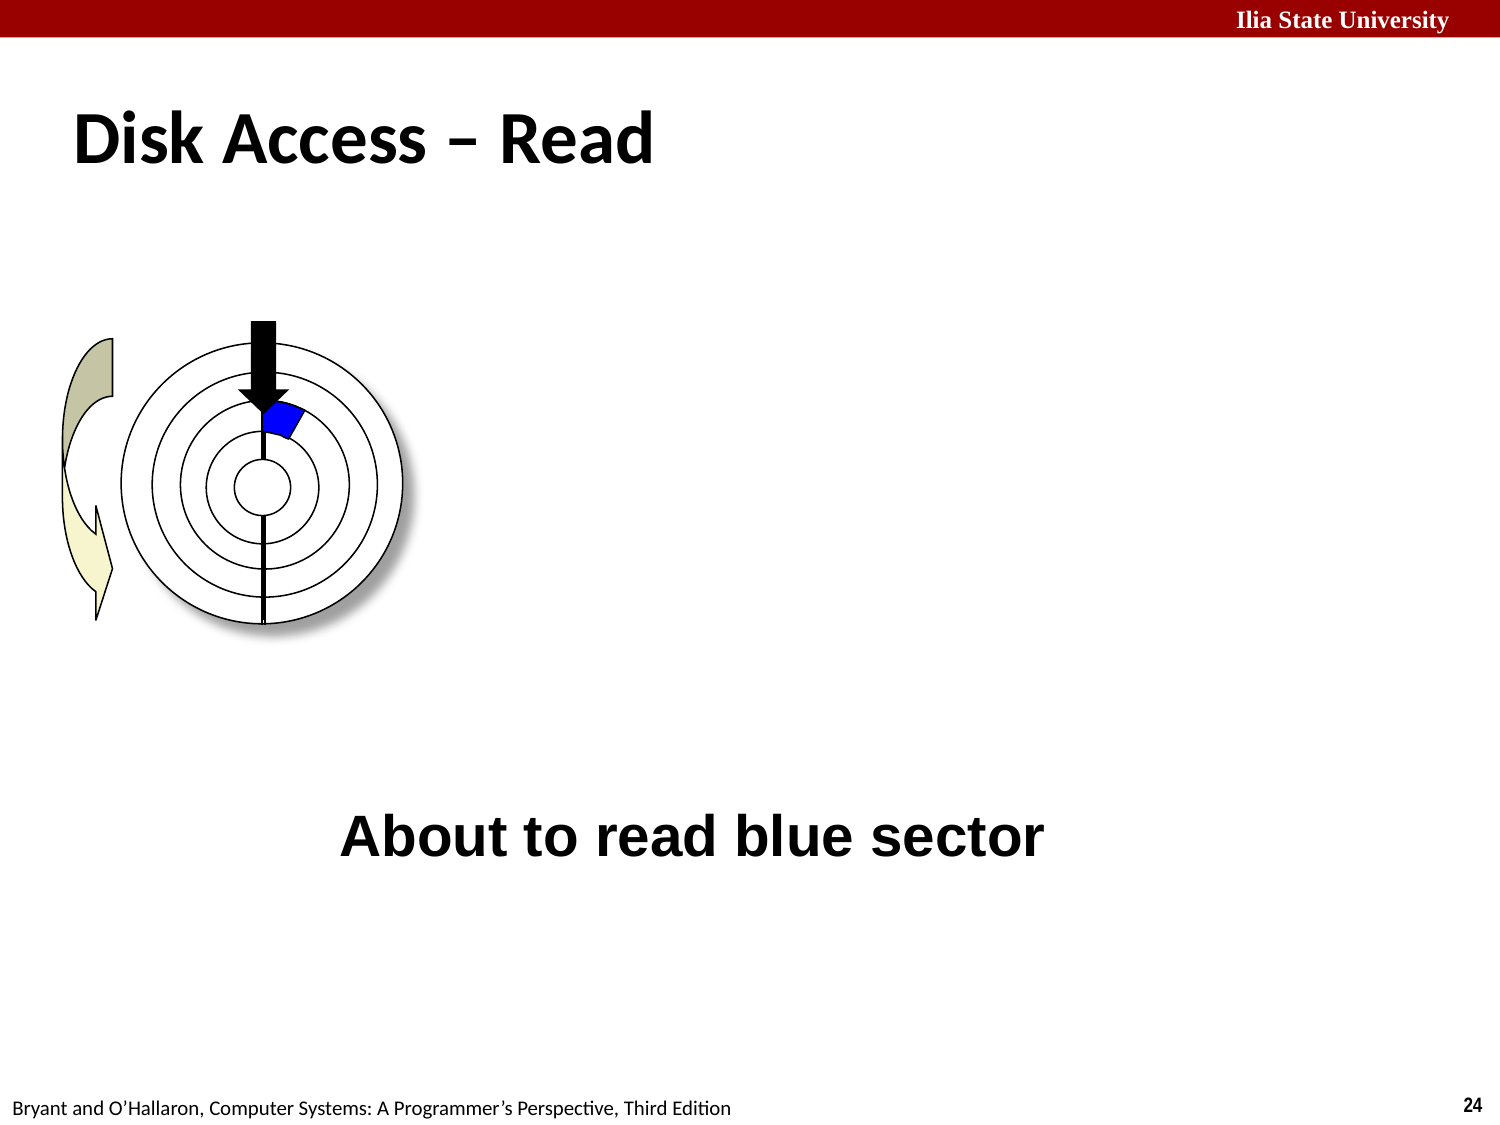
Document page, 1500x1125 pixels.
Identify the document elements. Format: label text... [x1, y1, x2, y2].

text_box [62, 338, 113, 621]
title Disk Access – Read [58, 71, 1304, 197]
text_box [120, 321, 403, 626]
text_box About to read blue sector [324, 737, 1213, 875]
